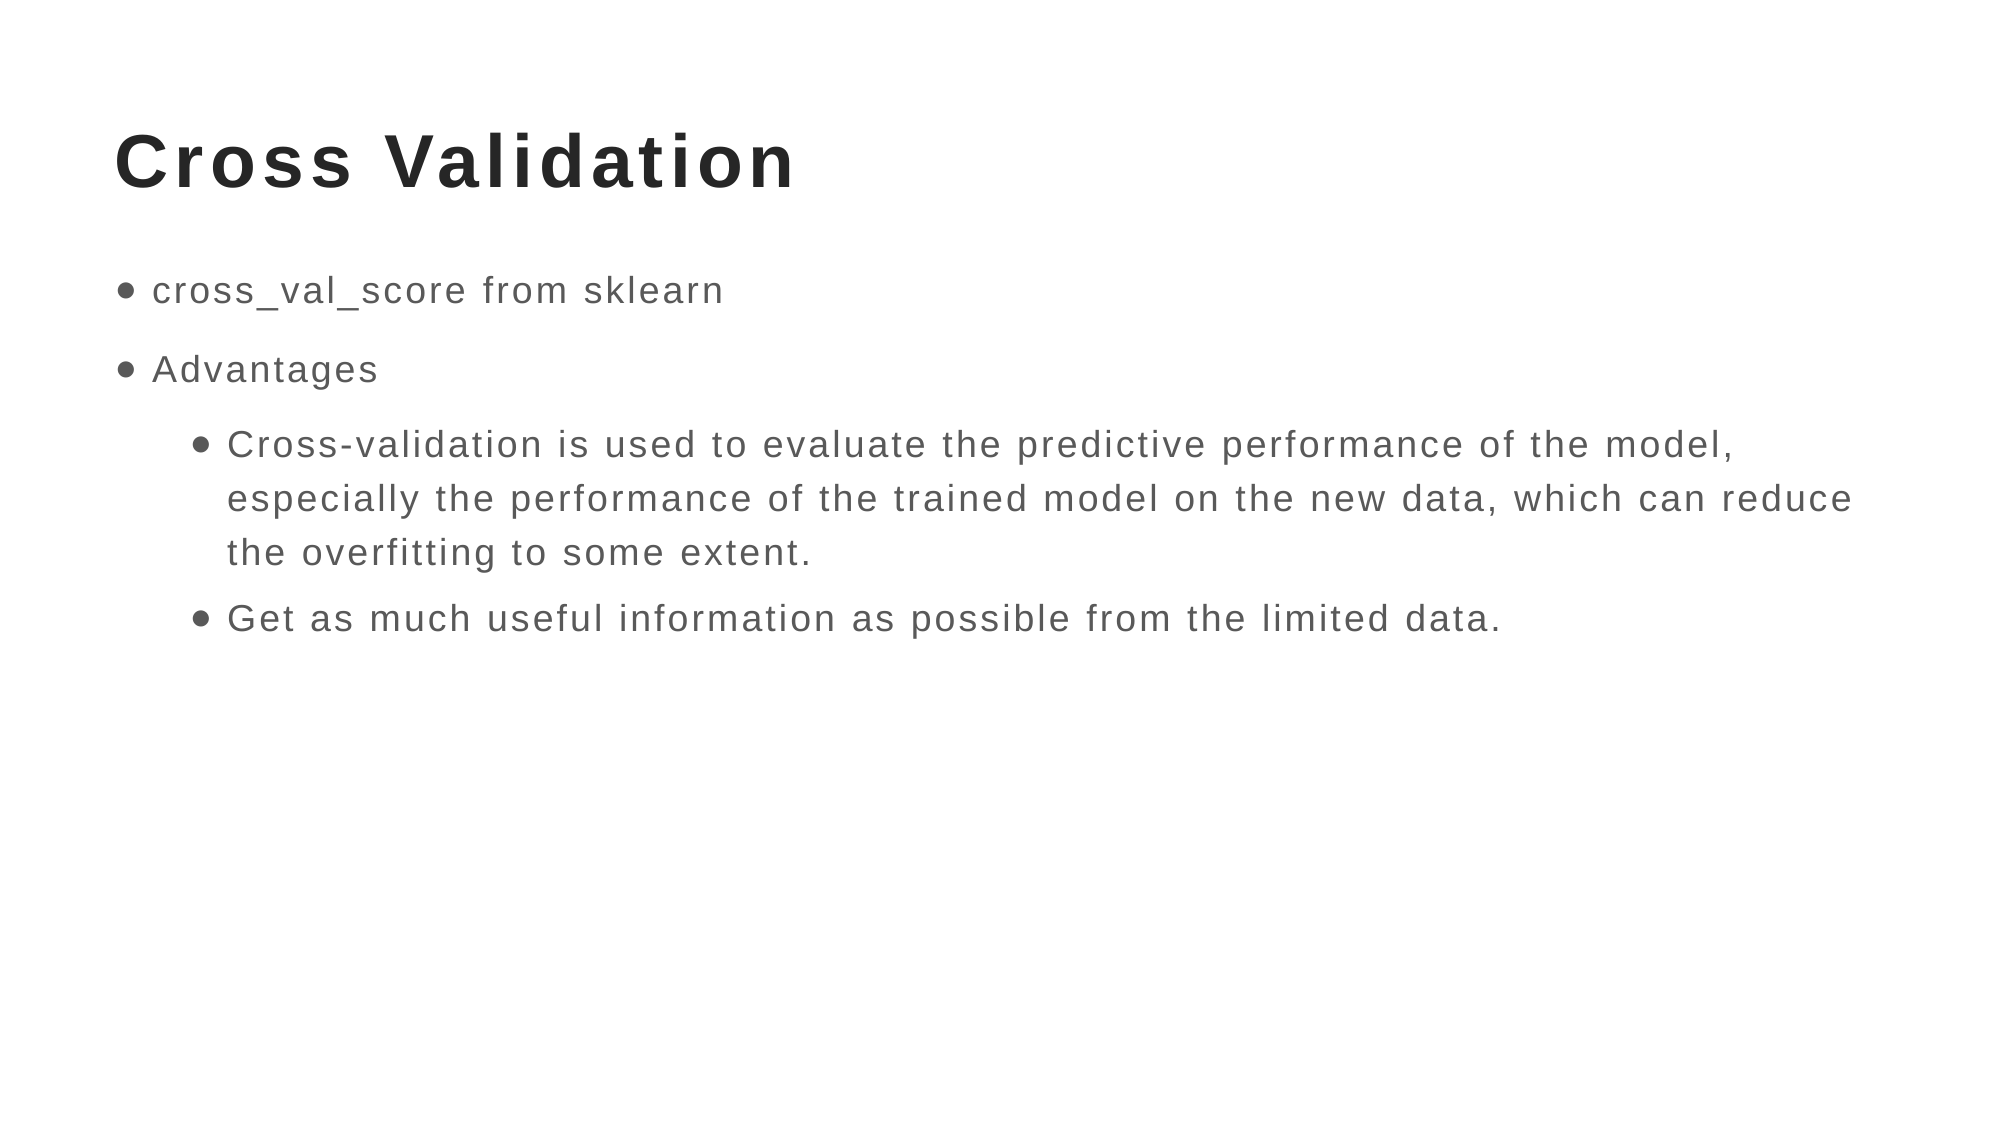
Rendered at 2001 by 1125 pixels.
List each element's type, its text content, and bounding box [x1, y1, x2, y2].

list cross_val_score from sklearn Advantages Cross-validation is used to evaluate the predictive performance of the model, especially the performance of the trained model on the new data, which can reduce the overfitting to some extent. Get as much useful information as possible from the limited data. [99, 244, 1900, 1026]
title Cross Validation [99, 99, 1900, 216]
